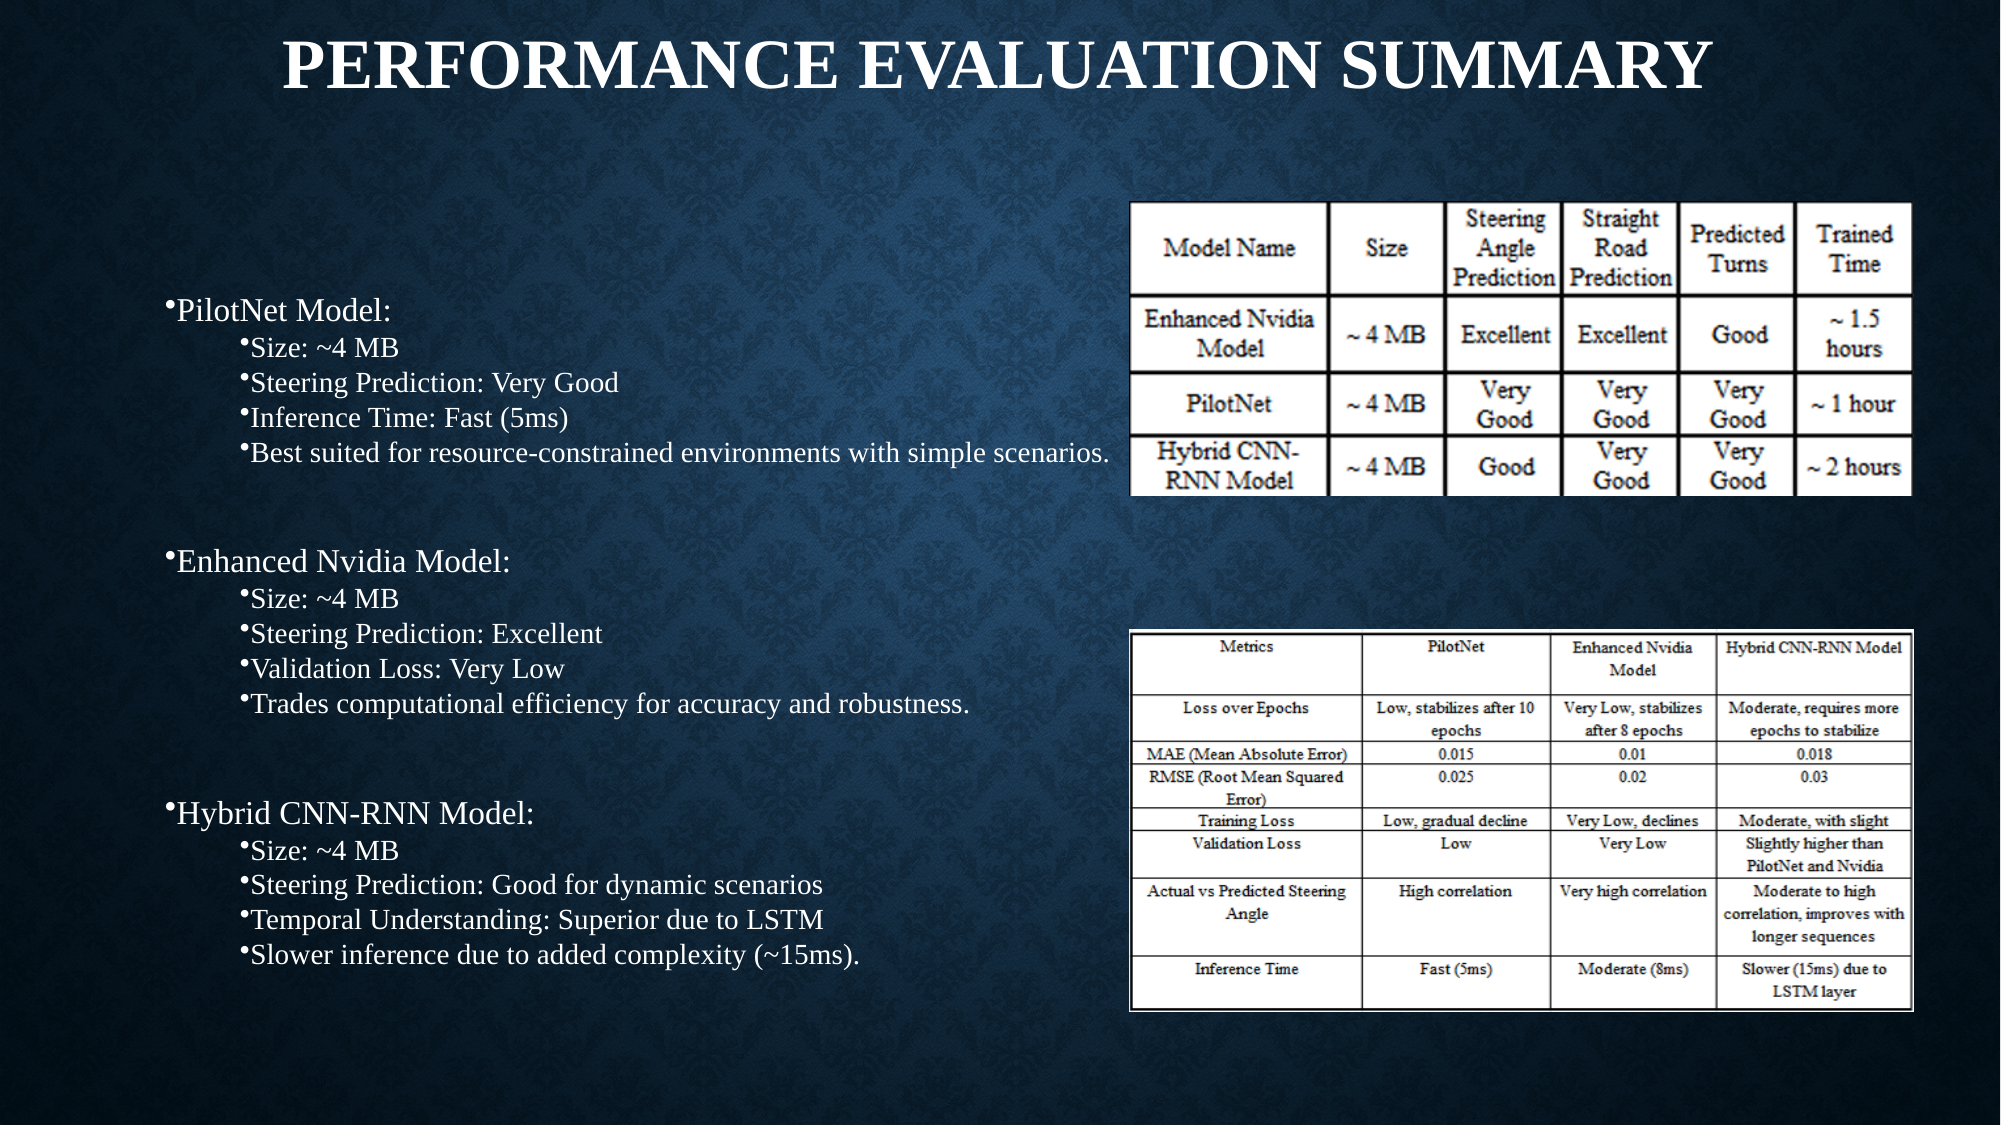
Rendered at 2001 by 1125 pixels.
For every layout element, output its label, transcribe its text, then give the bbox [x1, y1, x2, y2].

picture [1128, 200, 1915, 496]
list PilotNet Model: Size: ~4 MB Steering Prediction: Very Good Inference Time: Fast (5ms) Best suited for resource-constrained environments with simple scenarios. Enhanced Nvidia Model: Size: ~4 MB Steering Prediction: Excellent Validation Loss: Very Low Trades computational efficiency for accuracy and robustness. Hybrid CNN-RNN Model: Size: ~4 MB Steering Prediction: Good for dynamic scenarios Temporal Understanding: Superior due to LSTM Slower inference due to added complexity (~15ms). [149, 280, 1130, 1014]
picture [1128, 629, 1915, 1012]
title Performance Evaluation Summary [149, 11, 1849, 120]
